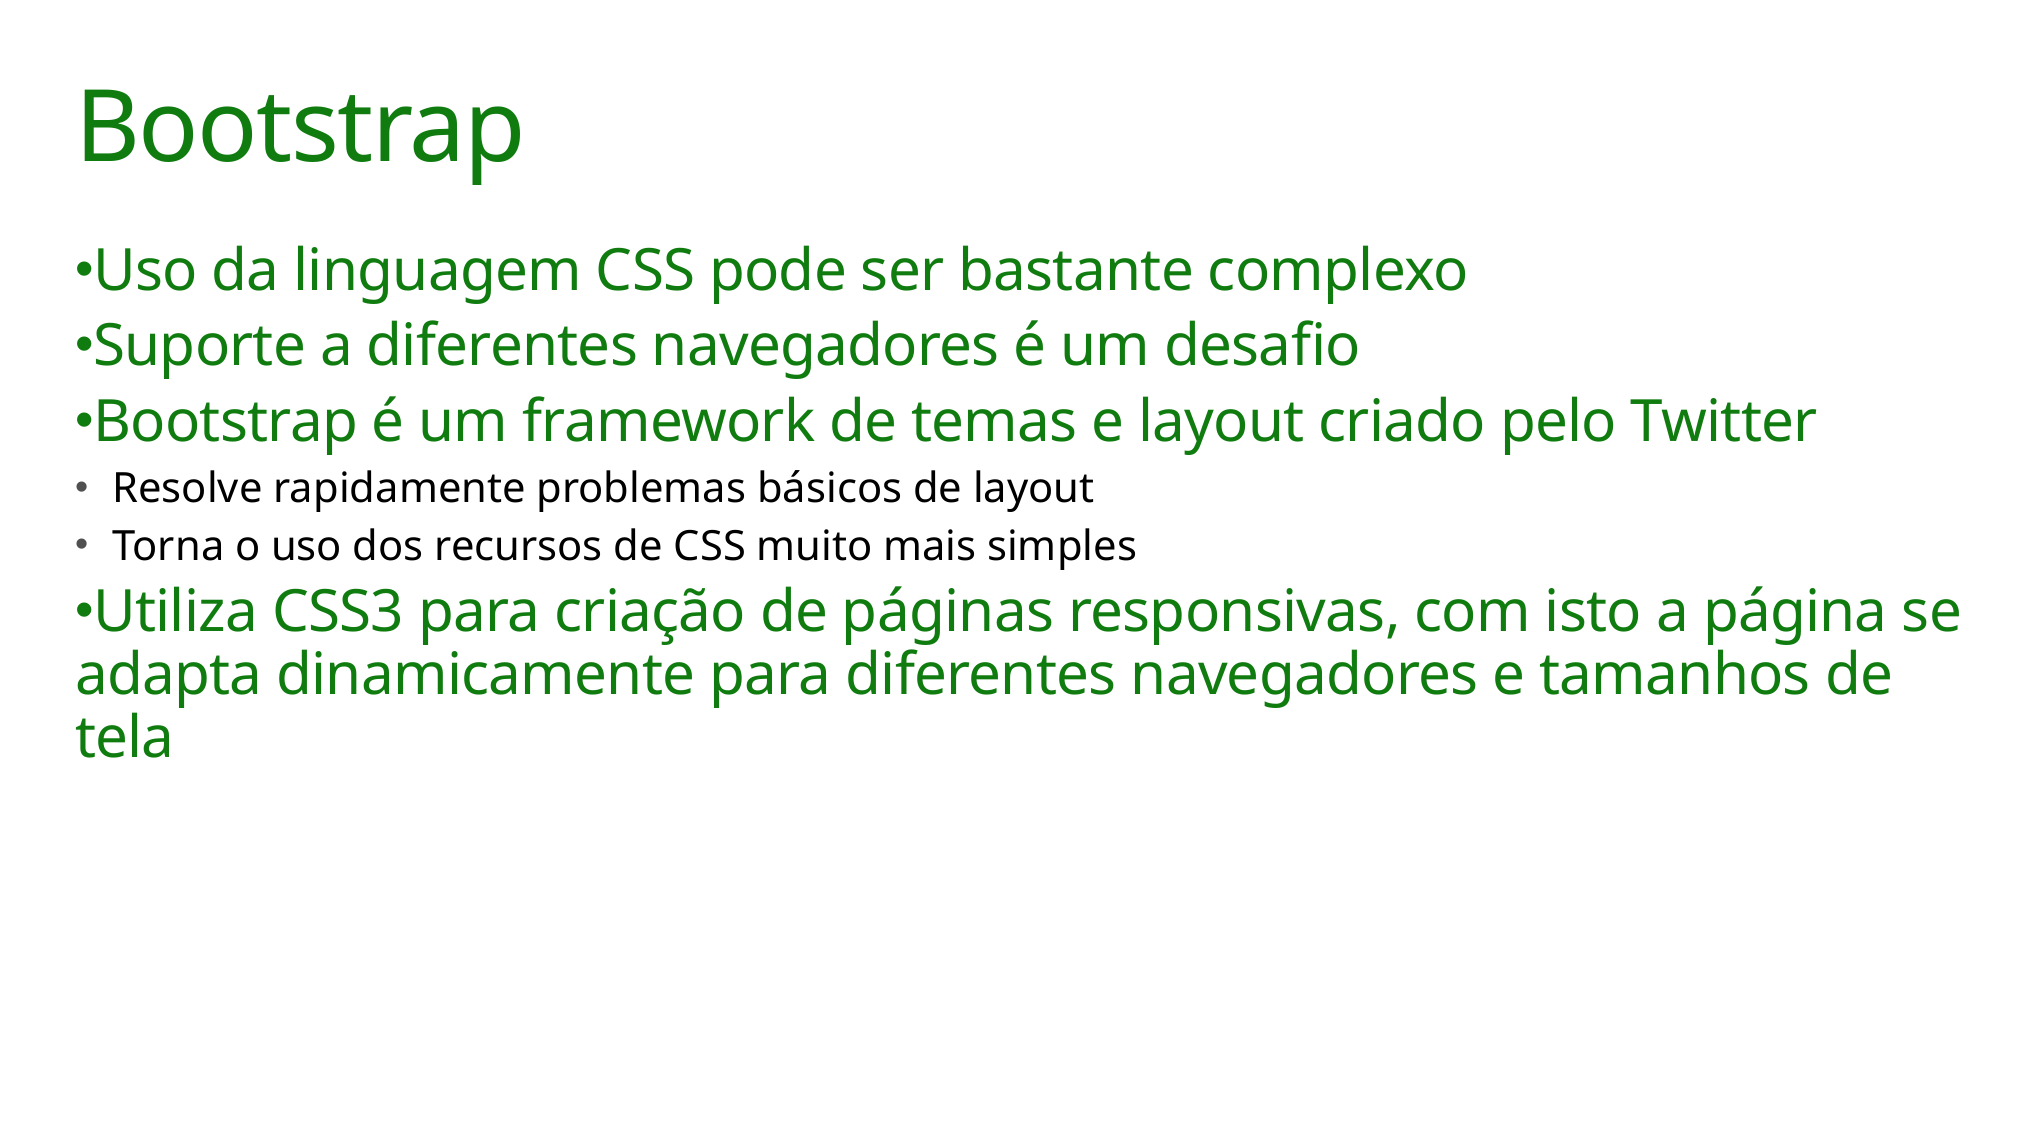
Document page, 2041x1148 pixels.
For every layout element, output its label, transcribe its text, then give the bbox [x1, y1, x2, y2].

list Uso da linguagem CSS pode ser bastante complexo Suporte a diferentes navegadores é um desafio Bootstrap é um framework de temas e layout criado pelo Twitter Resolve rapidamente problemas básicos de layout Torna o uso dos recursos de CSS muito mais simples Utiliza CSS3 para criação de páginas responsivas, com isto a página se adapta dinamicamente para diferentes navegadores e tamanhos de tela [60, 225, 1980, 1037]
title Bootstrap [60, 60, 1980, 210]
